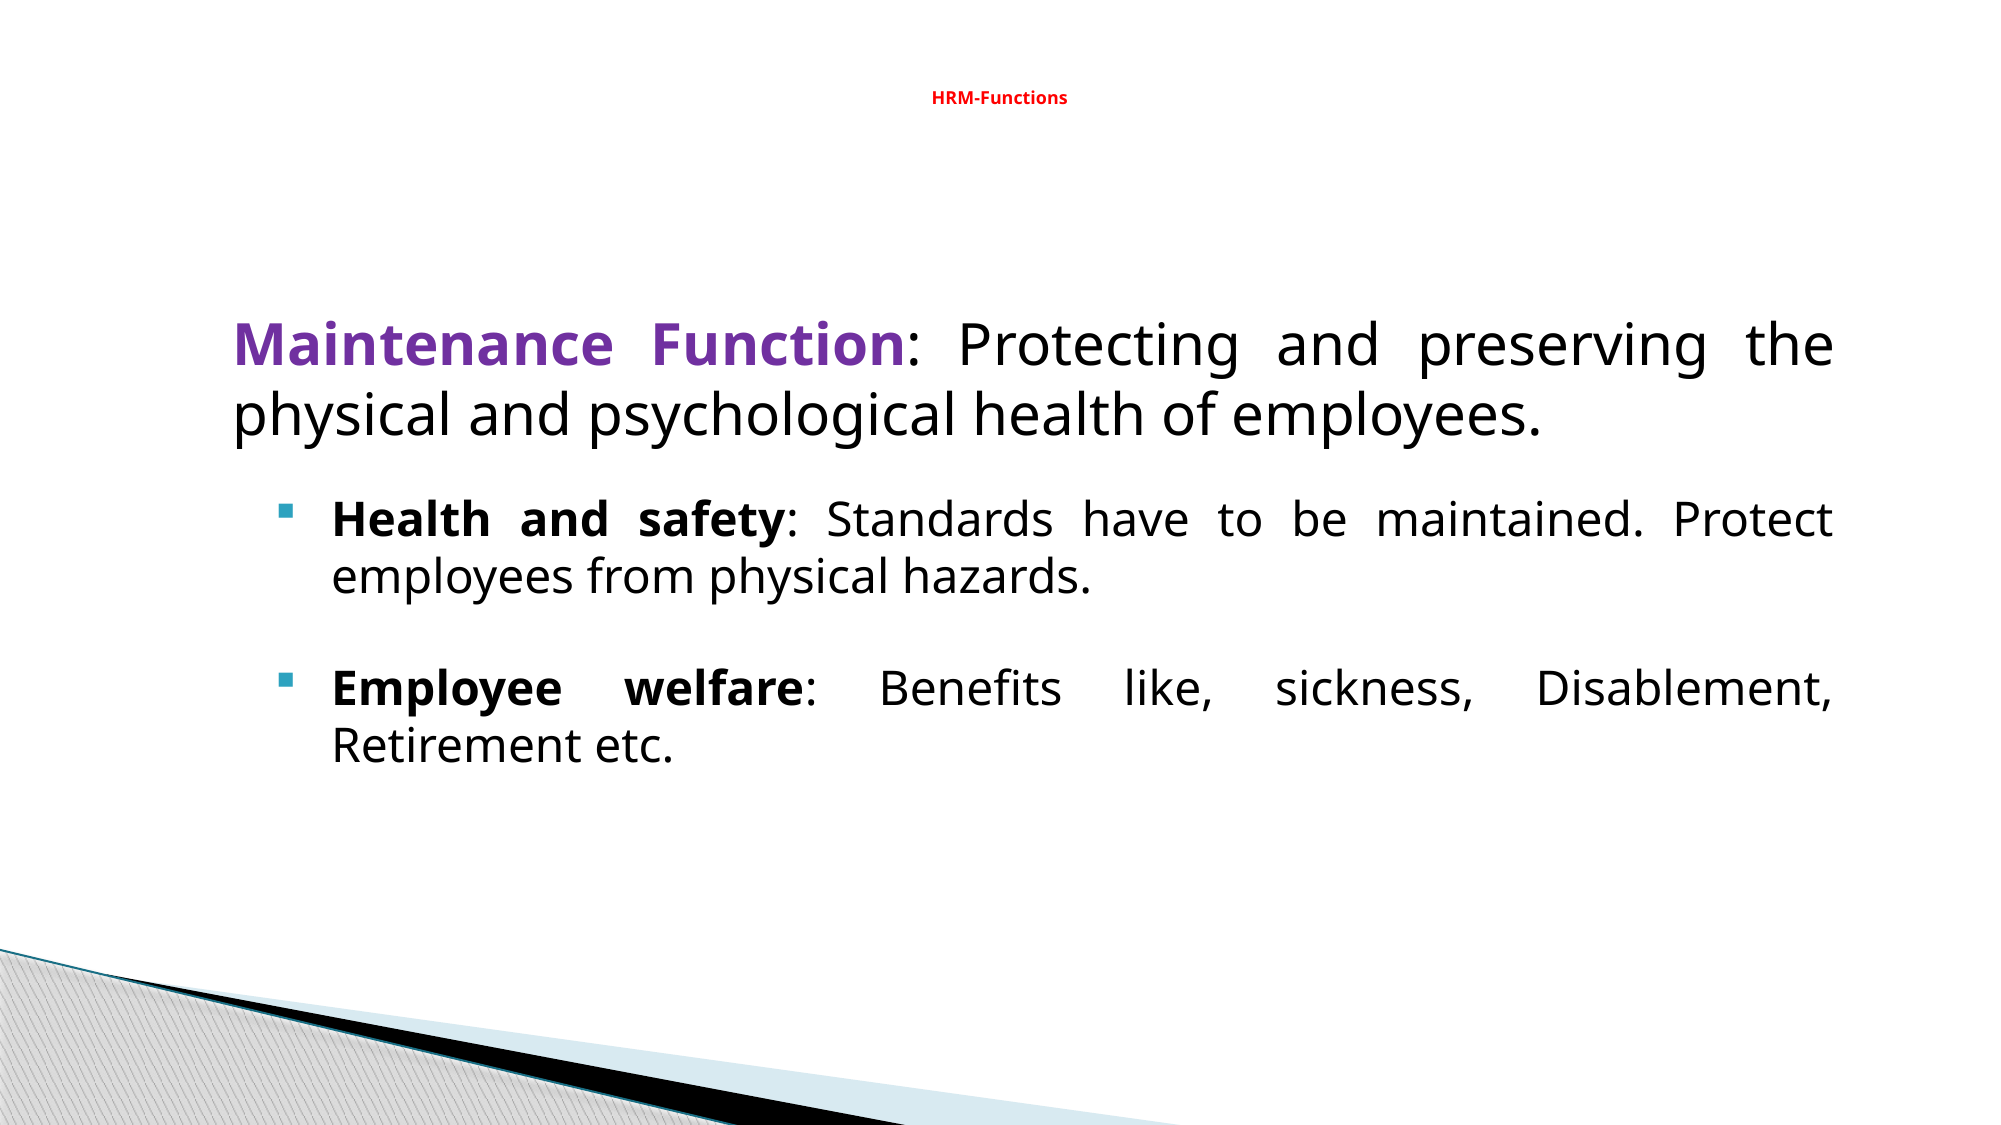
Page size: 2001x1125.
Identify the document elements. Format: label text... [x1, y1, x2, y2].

list Maintenance Function: Protecting and preserving the physical and psychological health of employees. Health and safety: Standards have to be maintained. Protect employees from physical hazards. Employee welfare: Benefits like, sickness, Disablement, Retirement etc. [200, 299, 1850, 895]
title HRM-Functions [324, 57, 1675, 138]
